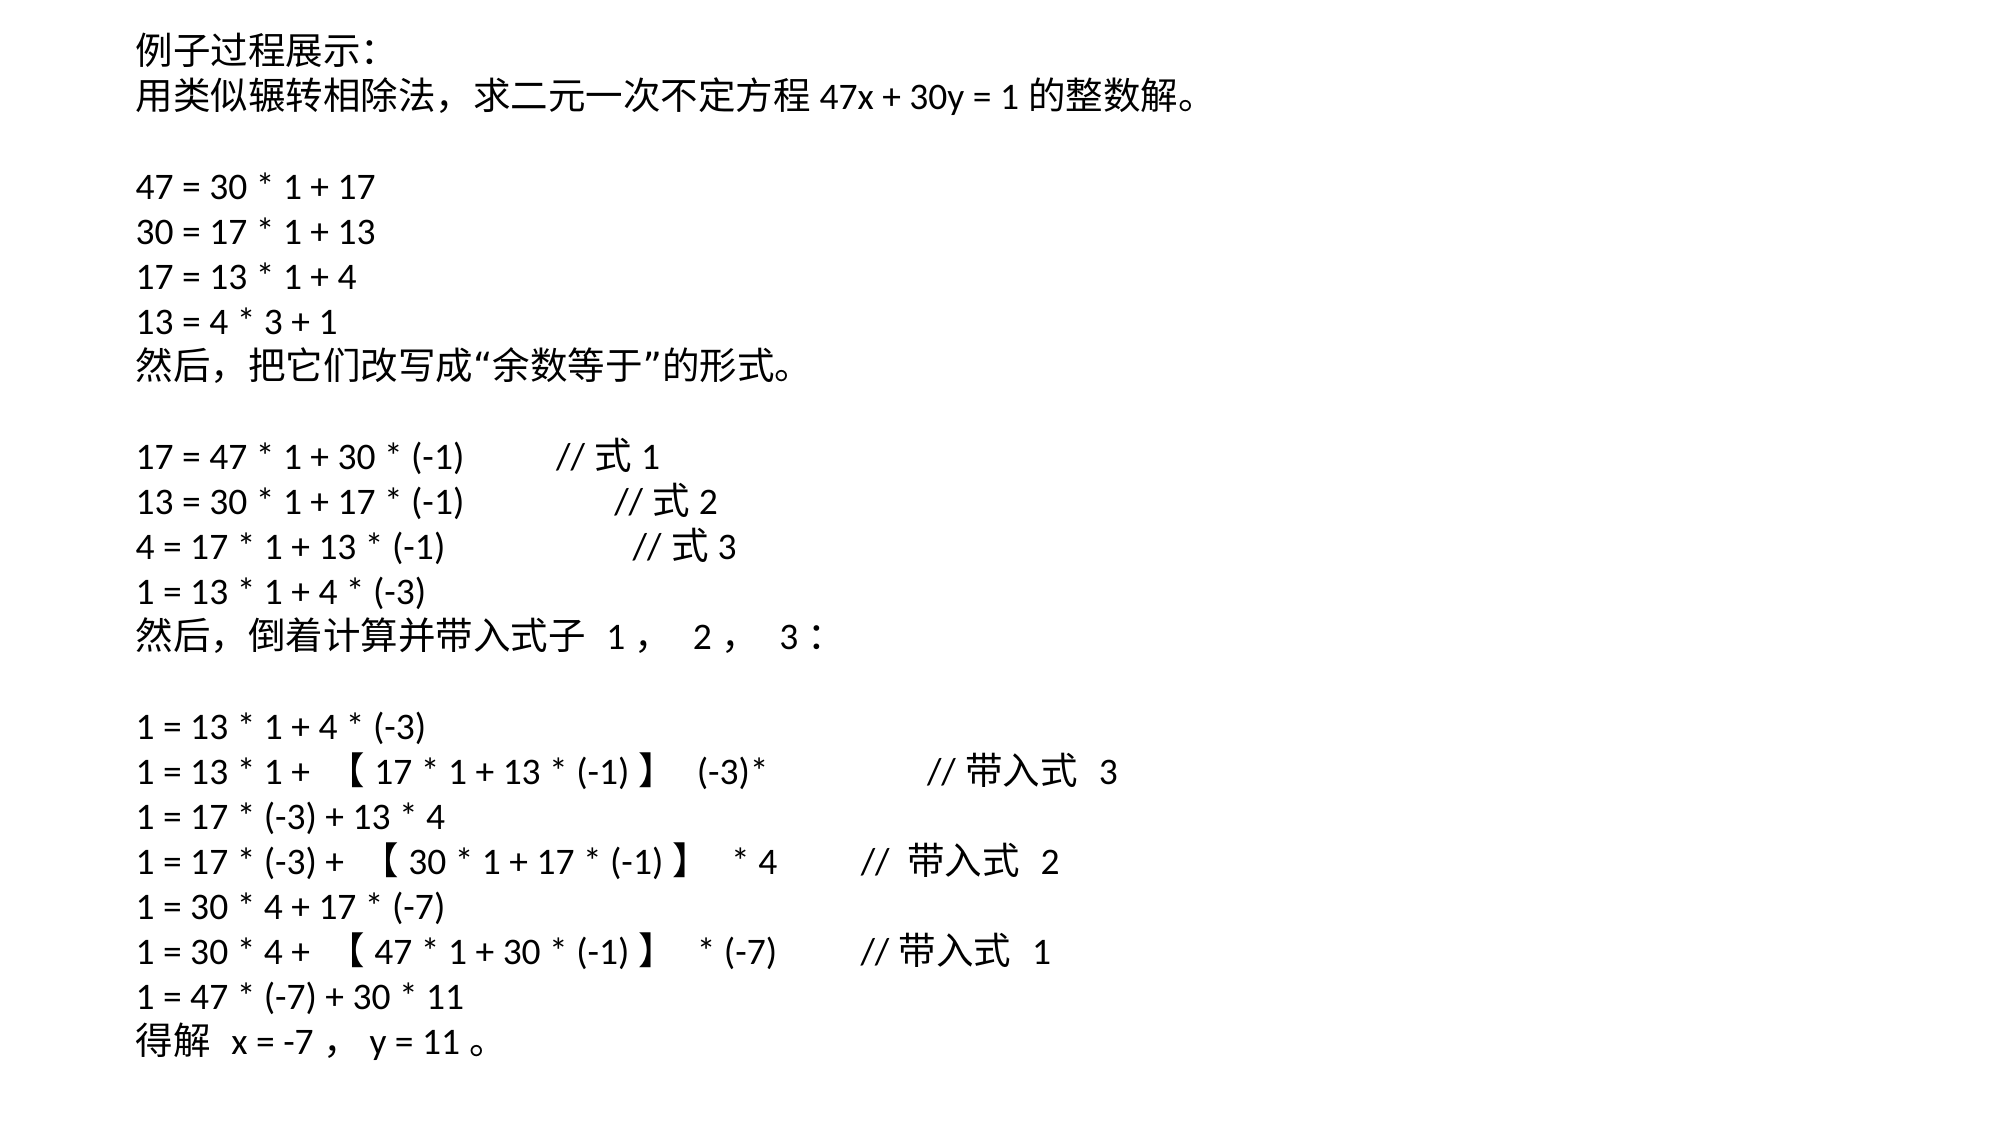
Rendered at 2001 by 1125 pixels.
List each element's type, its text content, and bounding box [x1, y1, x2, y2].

text_box 例子过程展示： 用类似辗转相除法，求二元一次不定方程47x + 30y = 1的整数解。 47 = 30 * 1 + 17 30 = 17 * 1 + 13 17 = 13 * 1 + 4 13 = 4 * 3 + 1 然后，把它们改写成“余数等于”的形式。 17 = 47 * 1 + 30 * (-1) //式1 13 = 30 * 1 + 17 * (-1) //式2 4 = 17 * 1 + 13 * (-1) //式3 1 = 13 * 1 + 4 * (-3) 然后，倒着计算并带入式子 1， 2， 3： 1 = 13 * 1 + 4 * (-3) 1 = 13 * 1 + 【17 * 1 + 13 * (-1)】 (-3)* //带入式 3 1 = 17 * (-3) + 13 * 4 1 = 17 * (-3) + 【30 * 1 + 17 * (-1)】 * 4 // 带入式 2 1 = 30 * 4 + 17 * (-7) 1 = 30 * 4 + 【47 * 1 + 30 * (-1)】 * (-7) //带入式 1 1 = 47 * (-7) + 30 * 11 得解 x = -7，y = 11。 [120, 19, 1879, 1115]
